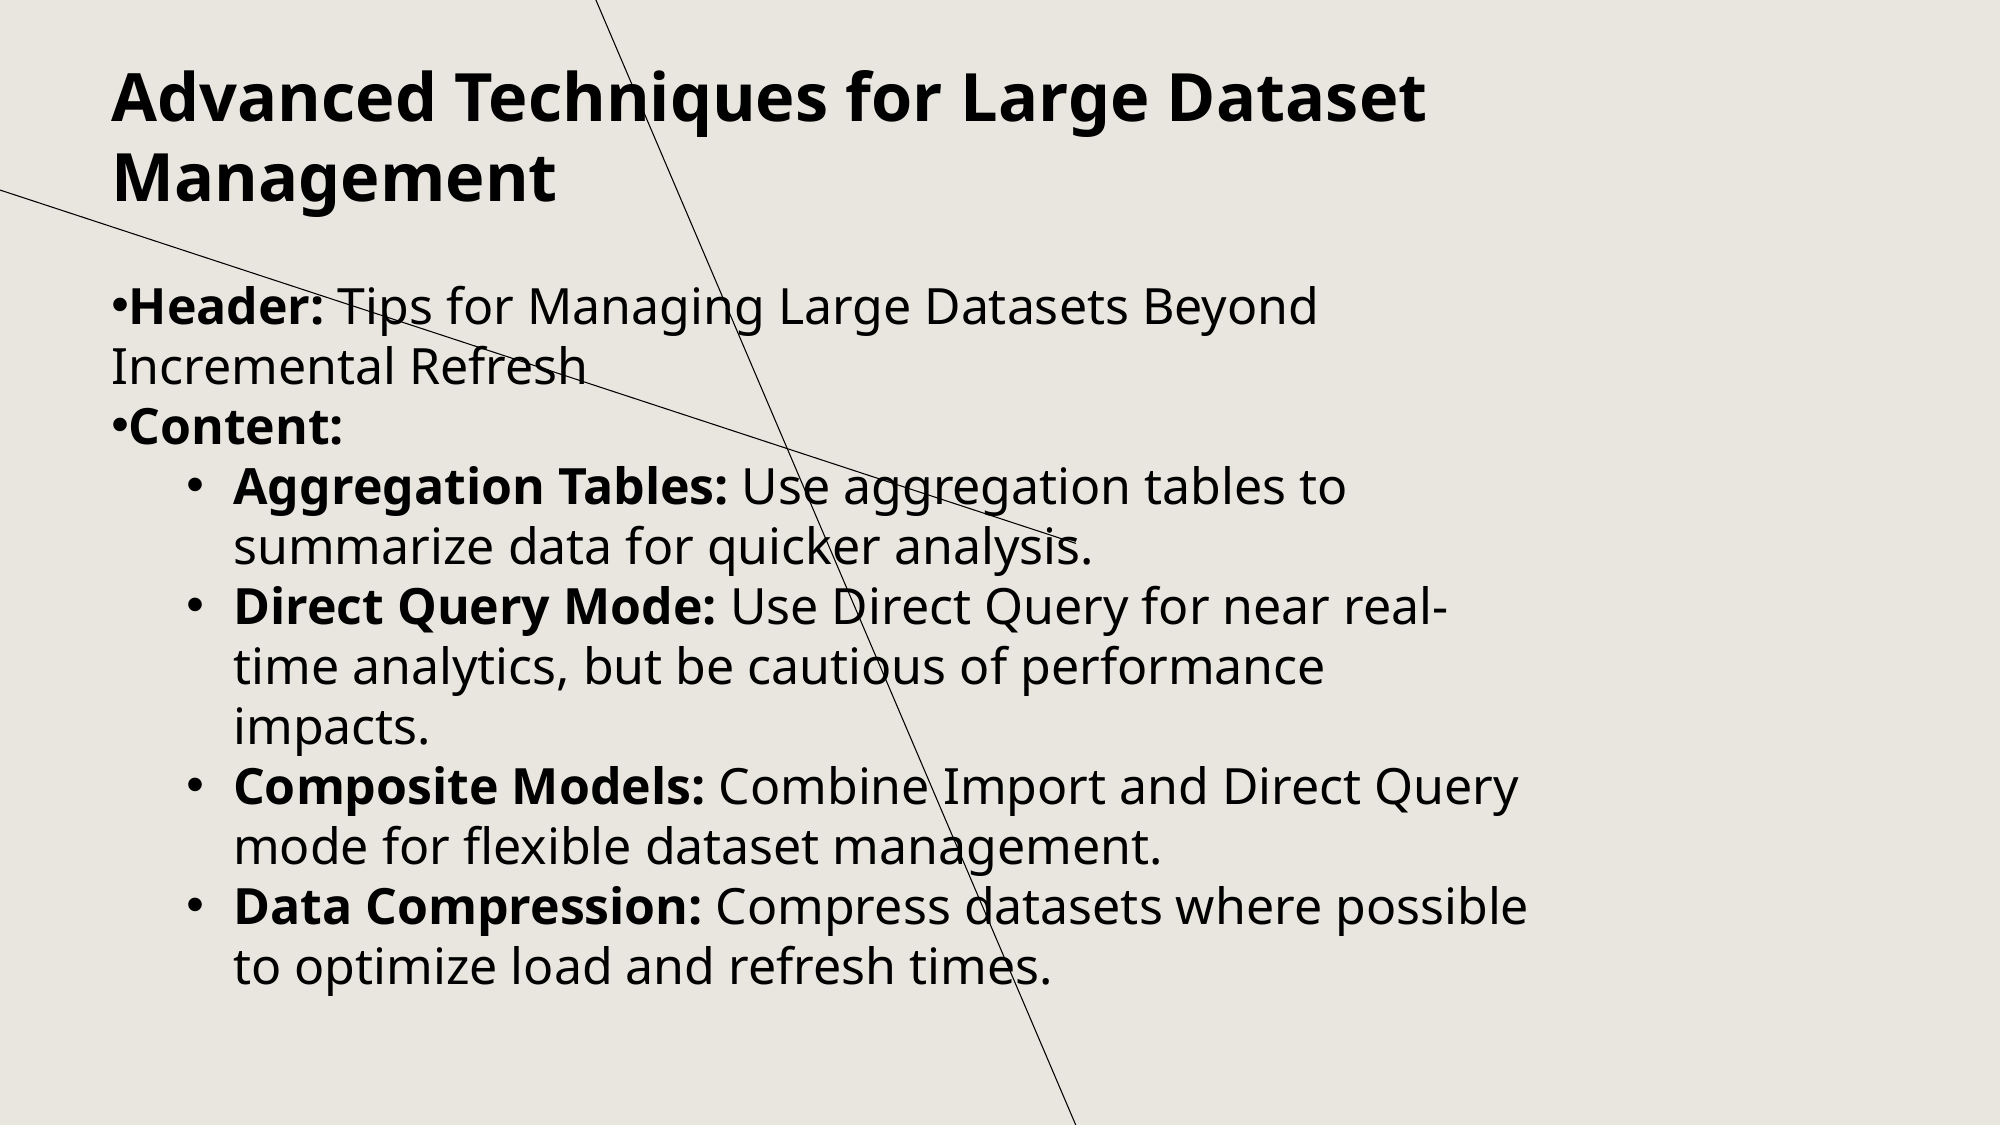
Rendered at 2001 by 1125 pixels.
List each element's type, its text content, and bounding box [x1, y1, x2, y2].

text_box Advanced Techniques for Large Dataset Management Header: Tips for Managing Large Datasets Beyond Incremental Refresh Content: Aggregation Tables: Use aggregation tables to summarize data for quicker analysis. Direct Query Mode: Use Direct Query for near real-time analytics, but be cautious of performance impacts. Composite Models: Combine Import and Direct Query mode for flexible dataset management. Data Compression: Compress datasets where possible to optimize load and refresh times. [96, 47, 1549, 1002]
